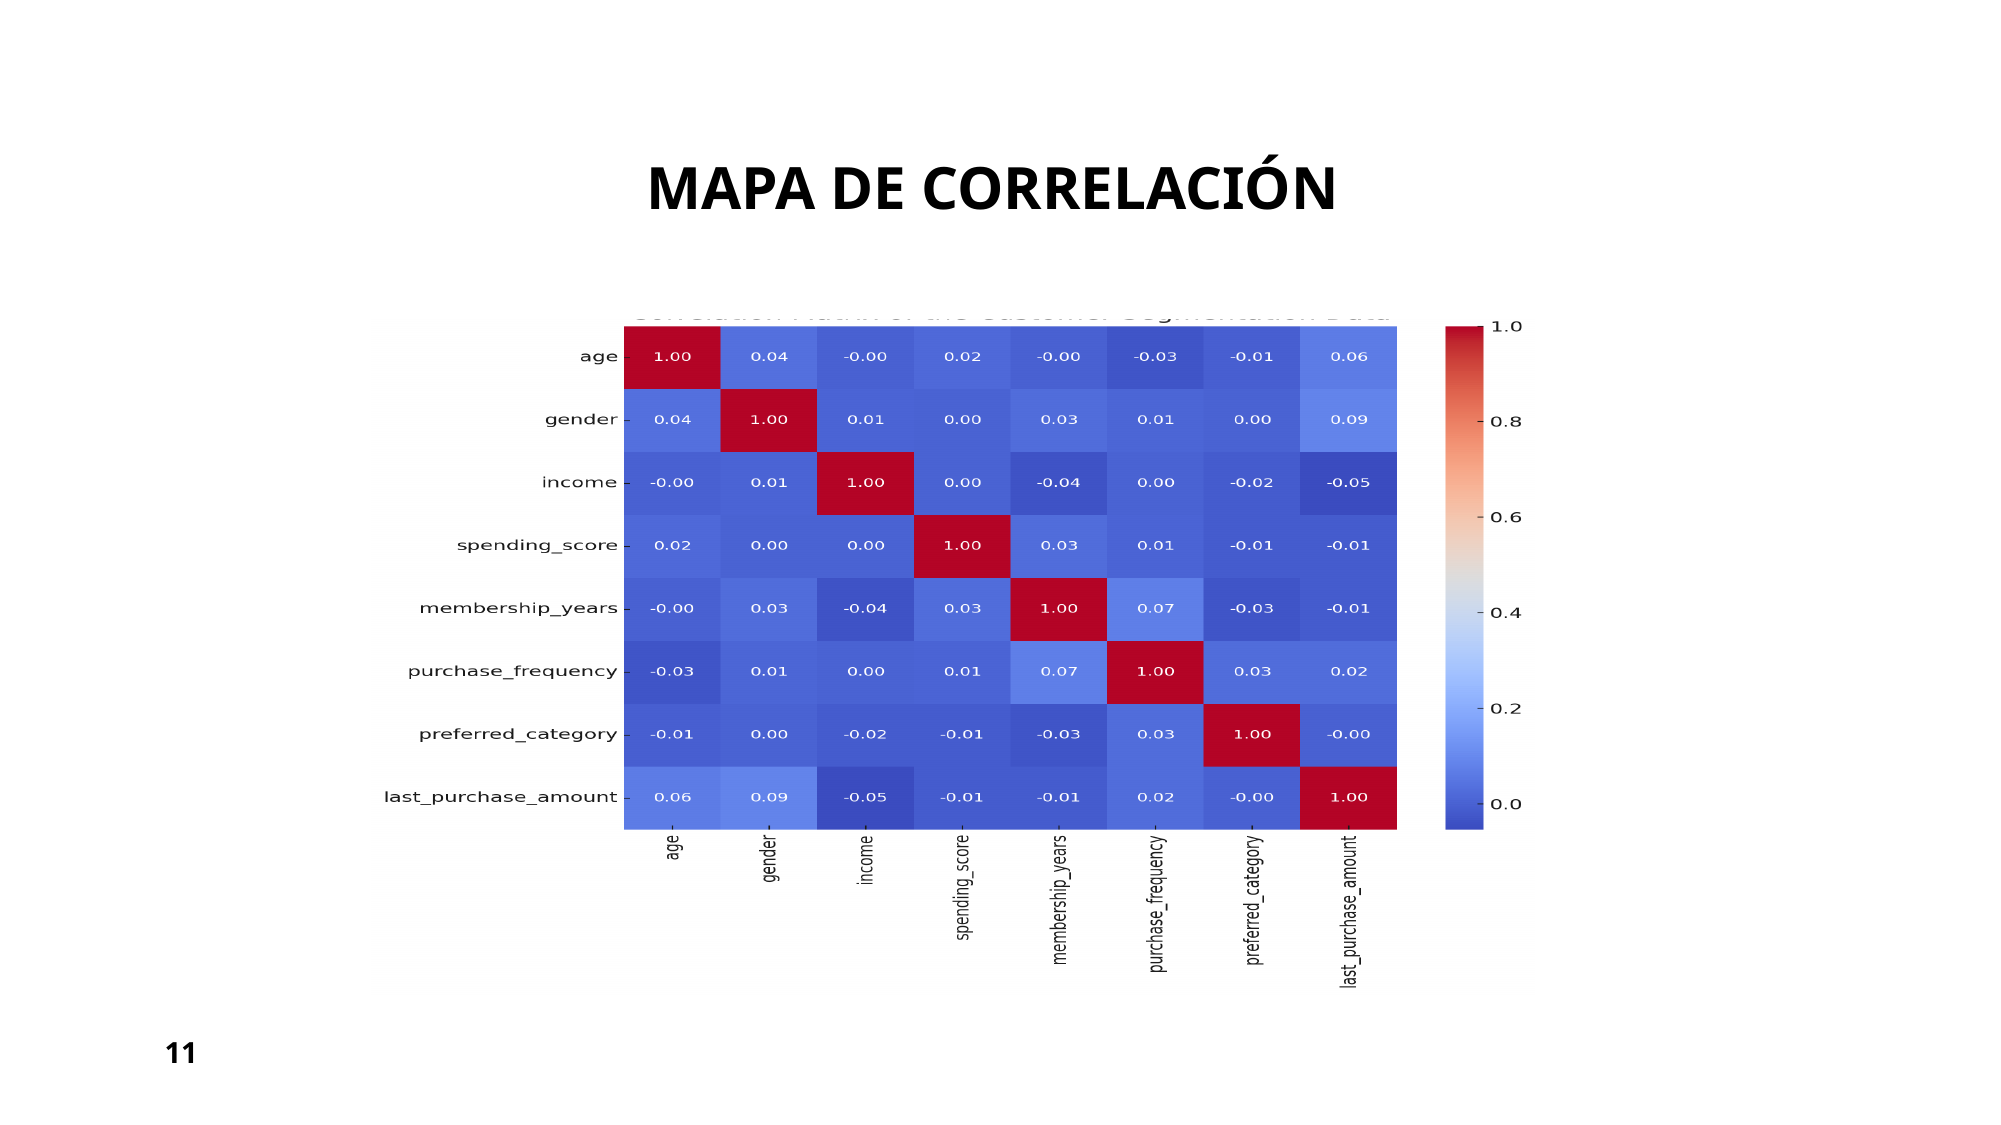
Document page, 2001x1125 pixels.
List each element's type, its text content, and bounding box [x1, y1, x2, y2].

title Mapa de correlación [146, 11, 1854, 230]
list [371, 319, 1535, 995]
slide_number 11 [149, 1024, 588, 1085]
